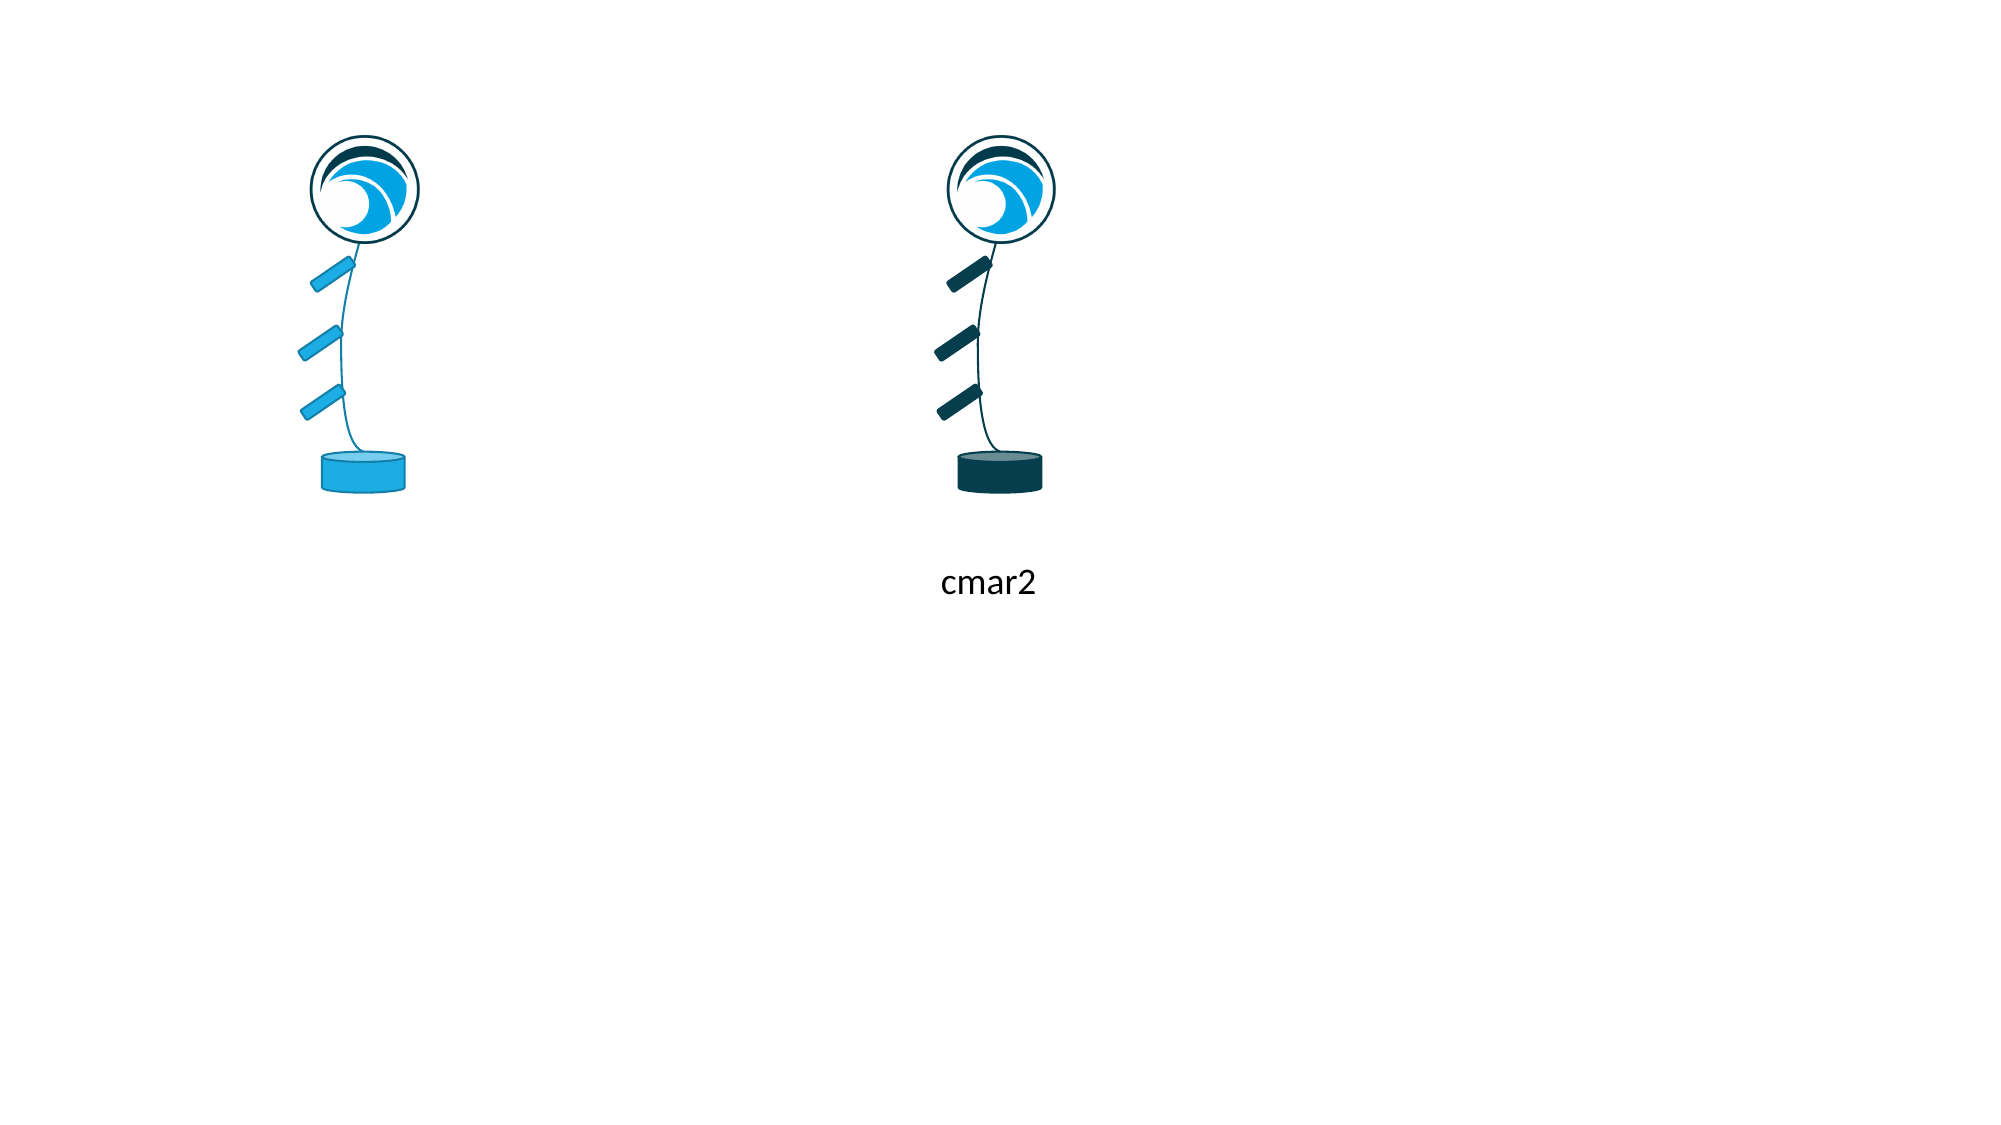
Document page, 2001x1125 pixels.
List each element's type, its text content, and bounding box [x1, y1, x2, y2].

picture [942, 128, 1058, 256]
text_box [946, 256, 993, 293]
text_box [320, 450, 406, 494]
text_box [934, 324, 981, 362]
text_box [957, 450, 1043, 494]
text_box [309, 256, 357, 293]
picture [950, 138, 1052, 241]
picture [305, 128, 422, 256]
text_box [976, 256, 1001, 453]
text_box [297, 324, 344, 362]
text_box [299, 383, 347, 421]
text_box [936, 383, 983, 421]
text_box cmar2 [926, 549, 1052, 609]
text_box [340, 256, 364, 453]
